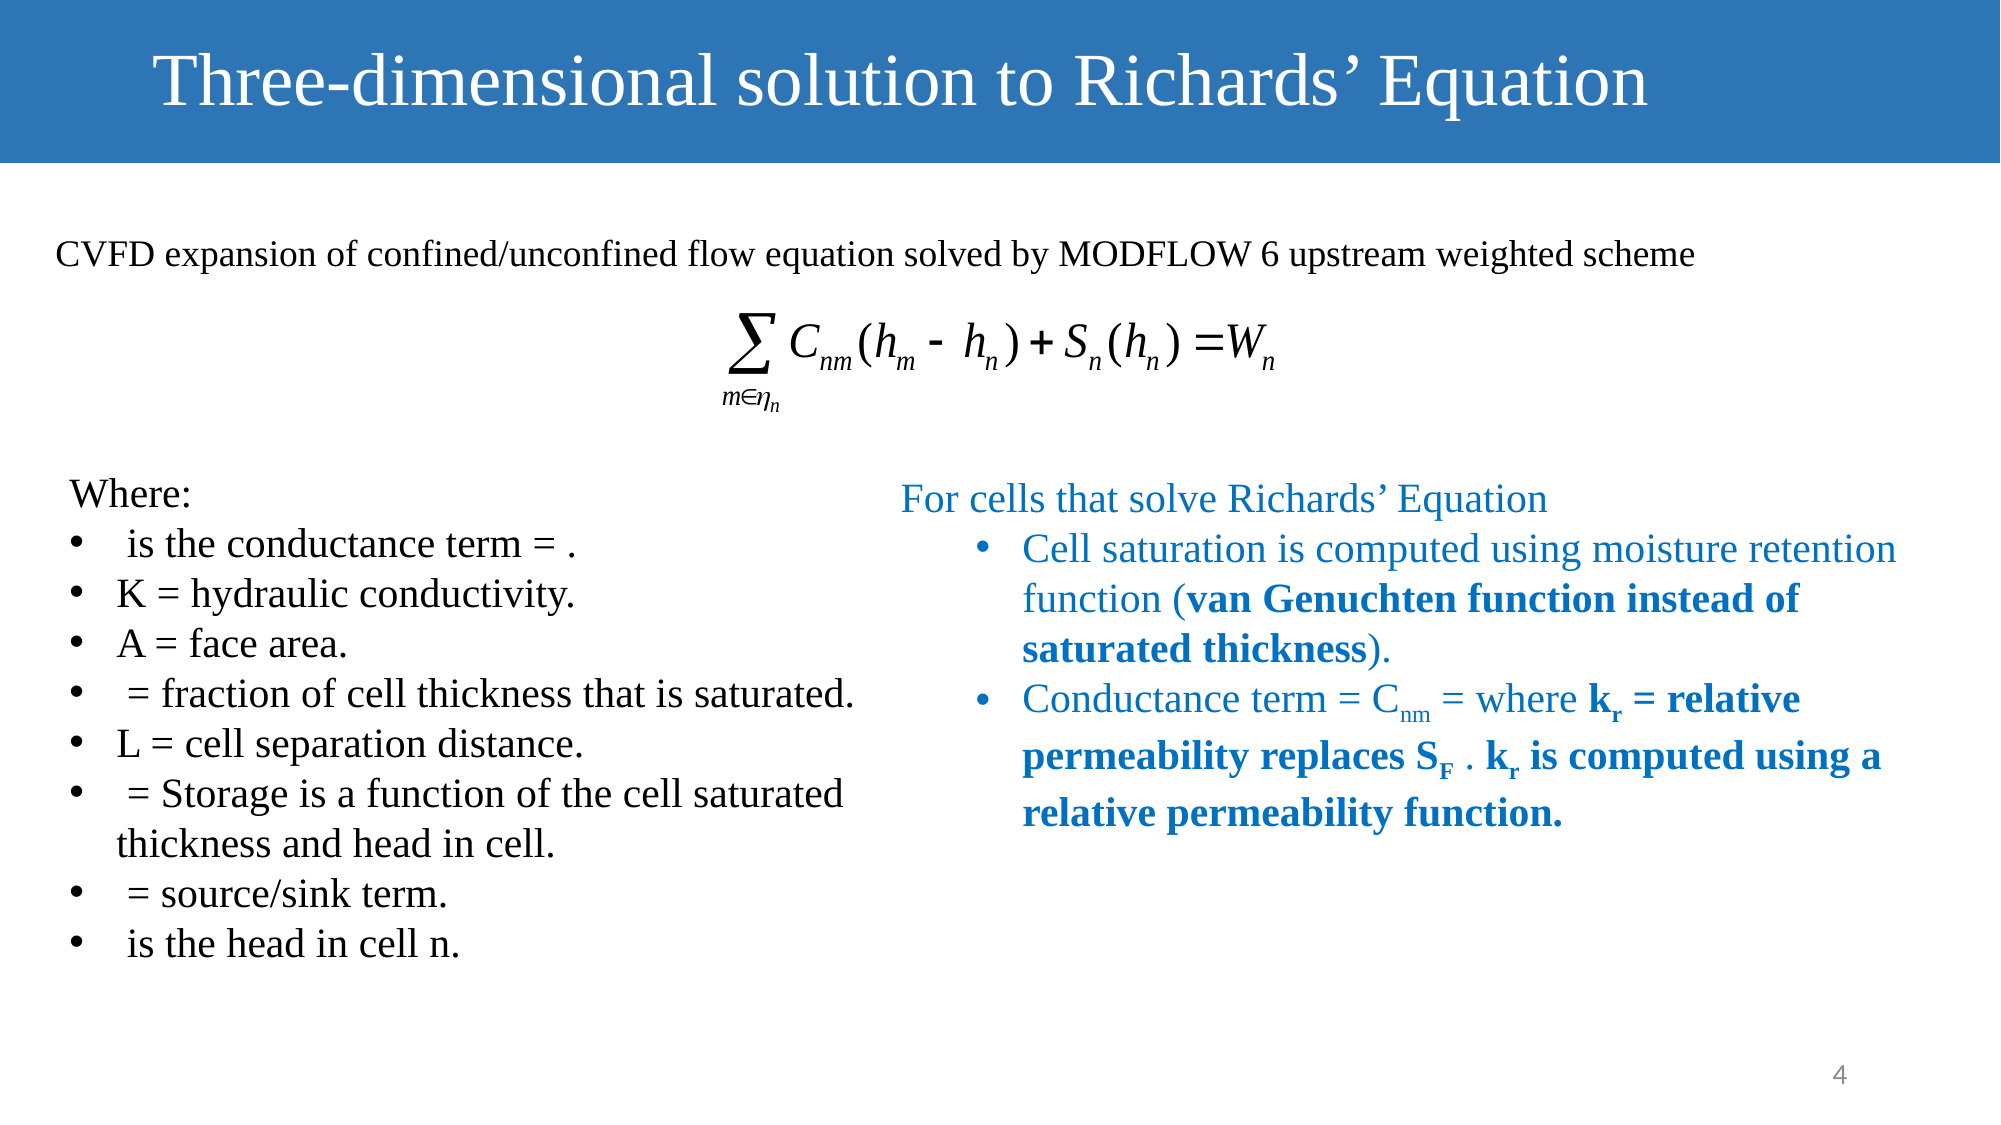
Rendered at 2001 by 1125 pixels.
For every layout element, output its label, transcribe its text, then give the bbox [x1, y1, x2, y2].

title Three-dimensional solution to Richards’ Equation [137, 10, 1863, 152]
text_box CVFD expansion of confined/unconfined flow equation solved by MODFLOW 6 upstream weighted scheme [40, 221, 1732, 282]
slide_number 4 [1412, 1042, 1863, 1103]
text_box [714, 304, 1286, 425]
